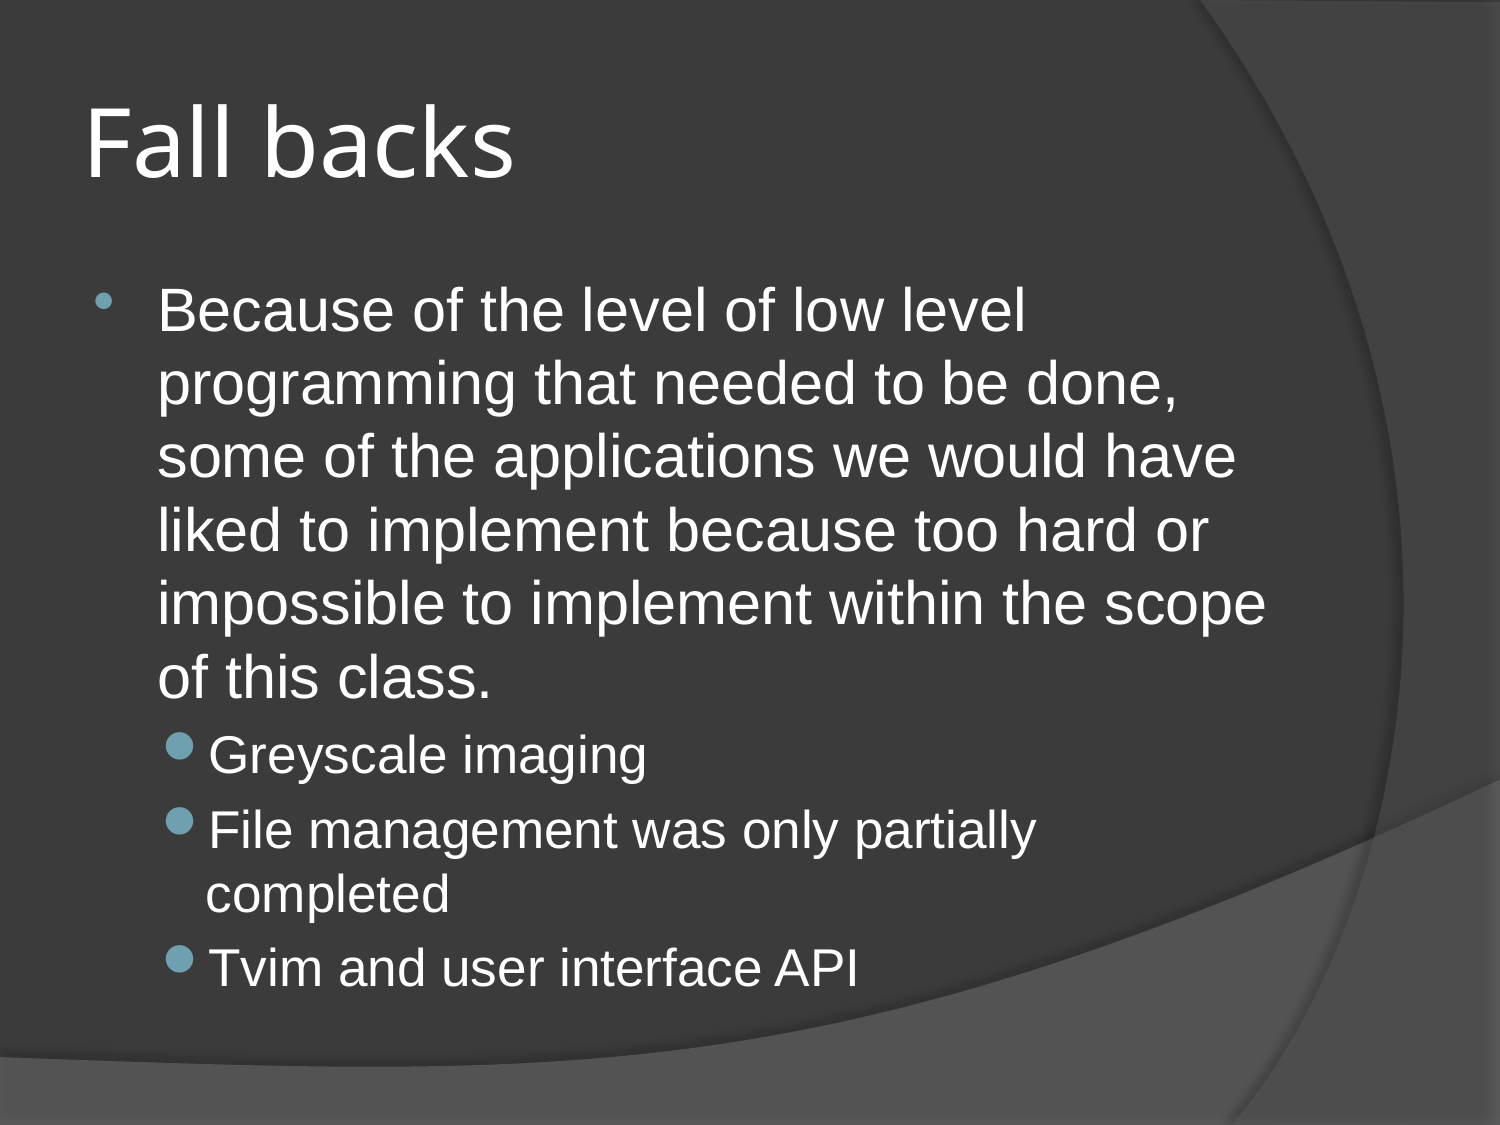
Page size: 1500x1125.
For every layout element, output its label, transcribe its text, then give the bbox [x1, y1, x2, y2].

list Because of the level of low level programming that needed to be done, some of the applications we would have liked to implement because too hard or impossible to implement within the scope of this class. Greyscale imaging File management was only partially completed Tvim and user interface API [75, 262, 1300, 1005]
title Fall backs [75, 45, 1300, 233]
